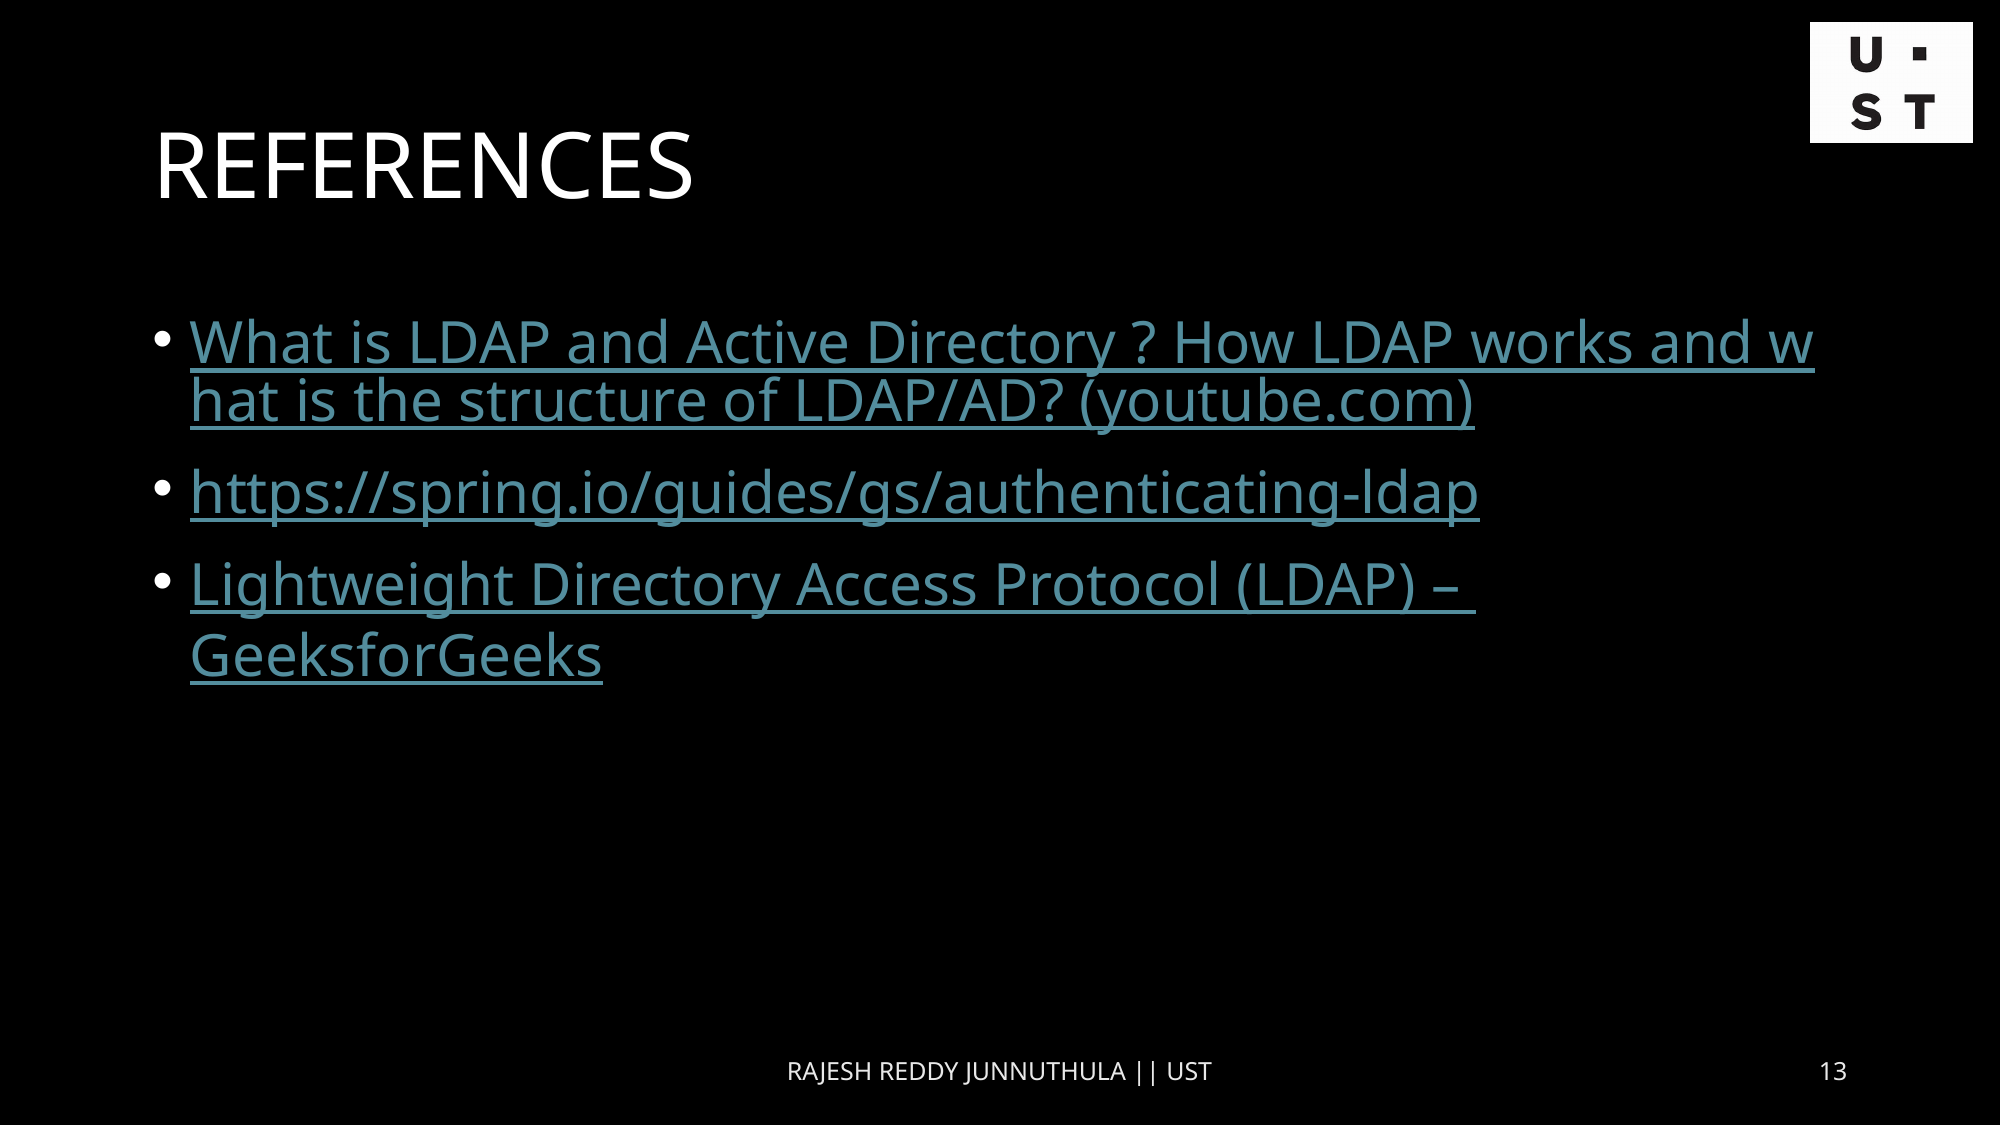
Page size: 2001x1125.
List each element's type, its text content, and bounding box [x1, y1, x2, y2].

picture [1809, 21, 1974, 144]
title REFERENCES [137, 59, 1863, 278]
footer RAJESH REDDY JUNNUTHULA || UST [662, 1042, 1338, 1103]
slide_number 13 [1412, 1042, 1863, 1103]
list What is LDAP and Active Directory ? How LDAP works and what is the structure of LDAP/AD? (youtube.com) https://spring.io/guides/gs/authenticating-ldap Lightweight Directory Access Protocol (LDAP) – GeeksforGeeks [137, 299, 1863, 1014]
